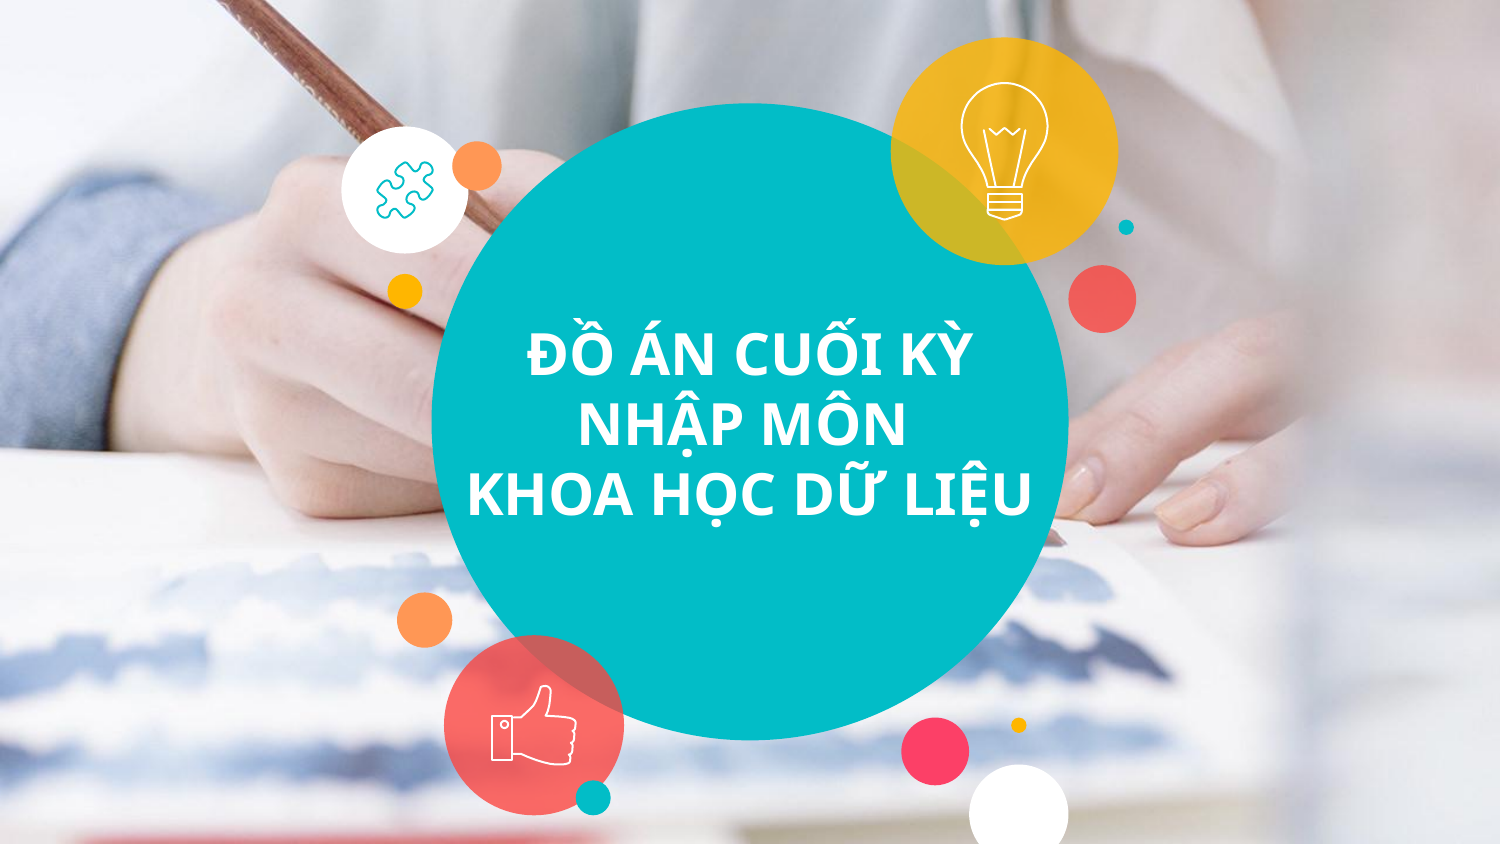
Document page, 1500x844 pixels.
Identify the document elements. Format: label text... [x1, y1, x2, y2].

title ĐỒ ÁN CUỐI KỲ NHẬP MÔN KHOA HỌC DỮ LIỆU [414, 165, 1086, 679]
picture [0, 0, 1500, 844]
